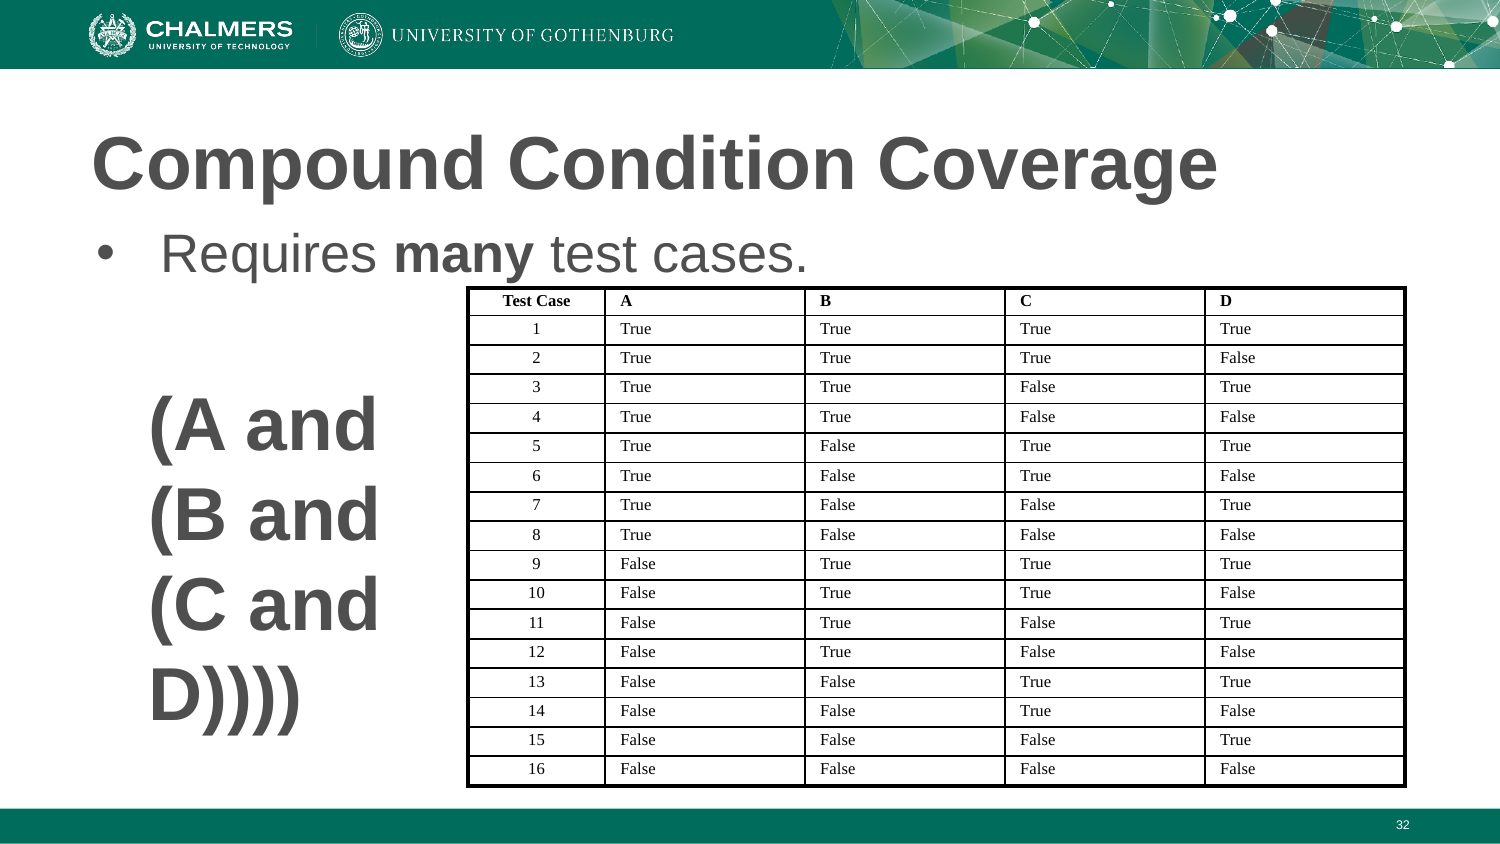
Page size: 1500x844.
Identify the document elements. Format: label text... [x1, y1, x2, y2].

table_cell True [1206, 610, 1403, 638]
table_cell False [606, 610, 804, 638]
table_cell False [1006, 522, 1204, 550]
picture [759, 0, 1500, 68]
table_cell True [606, 404, 804, 432]
table_cell True [1206, 434, 1403, 462]
list Requires many test cases. [76, 210, 1425, 782]
table_cell False [606, 669, 804, 697]
table_cell False [806, 463, 1004, 491]
table_cell False [1206, 522, 1403, 550]
table_cell True [606, 522, 804, 550]
table_cell 3 [470, 375, 604, 403]
table_cell 14 [470, 698, 604, 726]
table_cell 8 [470, 522, 604, 550]
table_cell False [1006, 728, 1204, 755]
table_cell True [1006, 669, 1204, 697]
table_cell True [1206, 728, 1403, 755]
table_cell False [1006, 404, 1204, 432]
table_cell False [806, 434, 1004, 462]
table_cell True [1206, 551, 1403, 579]
table_cell True [1206, 316, 1403, 344]
table_cell True [606, 493, 804, 520]
table_cell False [1006, 375, 1204, 403]
table_cell False [1206, 581, 1403, 608]
table_header B [806, 290, 1004, 315]
table_cell False [806, 522, 1004, 550]
table_cell False [806, 669, 1004, 697]
table_cell True [606, 346, 804, 373]
table_cell False [806, 757, 1004, 784]
table_cell True [1006, 463, 1204, 491]
table_cell True [606, 463, 804, 491]
table_cell True [1006, 316, 1204, 344]
table_cell True [1206, 493, 1403, 520]
table_cell 5 [470, 434, 604, 462]
table_cell False [1006, 757, 1204, 784]
table_cell False [1206, 698, 1403, 726]
table_cell 15 [470, 728, 604, 755]
table_cell True [806, 581, 1004, 608]
table_header Test Case [470, 290, 604, 315]
table_cell 2 [470, 346, 604, 373]
table_cell True [806, 404, 1004, 432]
table_cell 1 [470, 316, 604, 344]
table_cell 11 [470, 610, 604, 638]
table_header A [606, 290, 804, 315]
table_cell 10 [470, 581, 604, 608]
table_cell True [1006, 434, 1204, 462]
table_cell False [1206, 346, 1403, 373]
table_cell False [806, 728, 1004, 755]
table_cell 6 [470, 463, 604, 491]
table_cell True [806, 316, 1004, 344]
table_cell True [1006, 346, 1204, 373]
text_box (A and (B and (C and D)))) [133, 360, 466, 456]
table_cell True [1006, 698, 1204, 726]
table_cell False [606, 551, 804, 579]
table_header C [1006, 290, 1204, 315]
table_cell False [1006, 610, 1204, 638]
table_cell False [606, 698, 804, 726]
table_cell 16 [470, 757, 604, 784]
table_cell True [806, 610, 1004, 638]
table_cell False [1206, 404, 1403, 432]
table_cell True [1206, 669, 1403, 697]
table_cell True [1206, 375, 1403, 403]
table_cell False [1206, 757, 1403, 784]
table_cell True [606, 434, 804, 462]
table_cell False [806, 698, 1004, 726]
table_cell False [606, 581, 804, 608]
table_cell True [806, 640, 1004, 667]
table_cell 7 [470, 493, 604, 520]
title Compound Condition Coverage [76, 100, 1425, 210]
table_cell False [606, 757, 804, 784]
table_cell False [806, 493, 1004, 520]
table_cell False [606, 728, 804, 755]
table_cell 13 [470, 669, 604, 697]
table_cell 12 [470, 640, 604, 667]
table_cell False [1006, 493, 1204, 520]
table_cell False [1206, 640, 1403, 667]
table_cell False [606, 640, 804, 667]
picture [64, 0, 696, 85]
table_cell True [806, 375, 1004, 403]
table_cell 9 [470, 551, 604, 579]
table_cell True [806, 551, 1004, 579]
table_cell True [1006, 581, 1204, 608]
table_cell 4 [470, 404, 604, 432]
table_header D [1206, 290, 1403, 315]
table_cell True [606, 316, 804, 344]
table_cell False [1006, 640, 1204, 667]
slide_number ‹#› [1074, 809, 1425, 844]
table_cell False [1206, 463, 1403, 491]
table_cell True [1006, 551, 1204, 579]
table_cell True [806, 346, 1004, 373]
table_cell True [606, 375, 804, 403]
